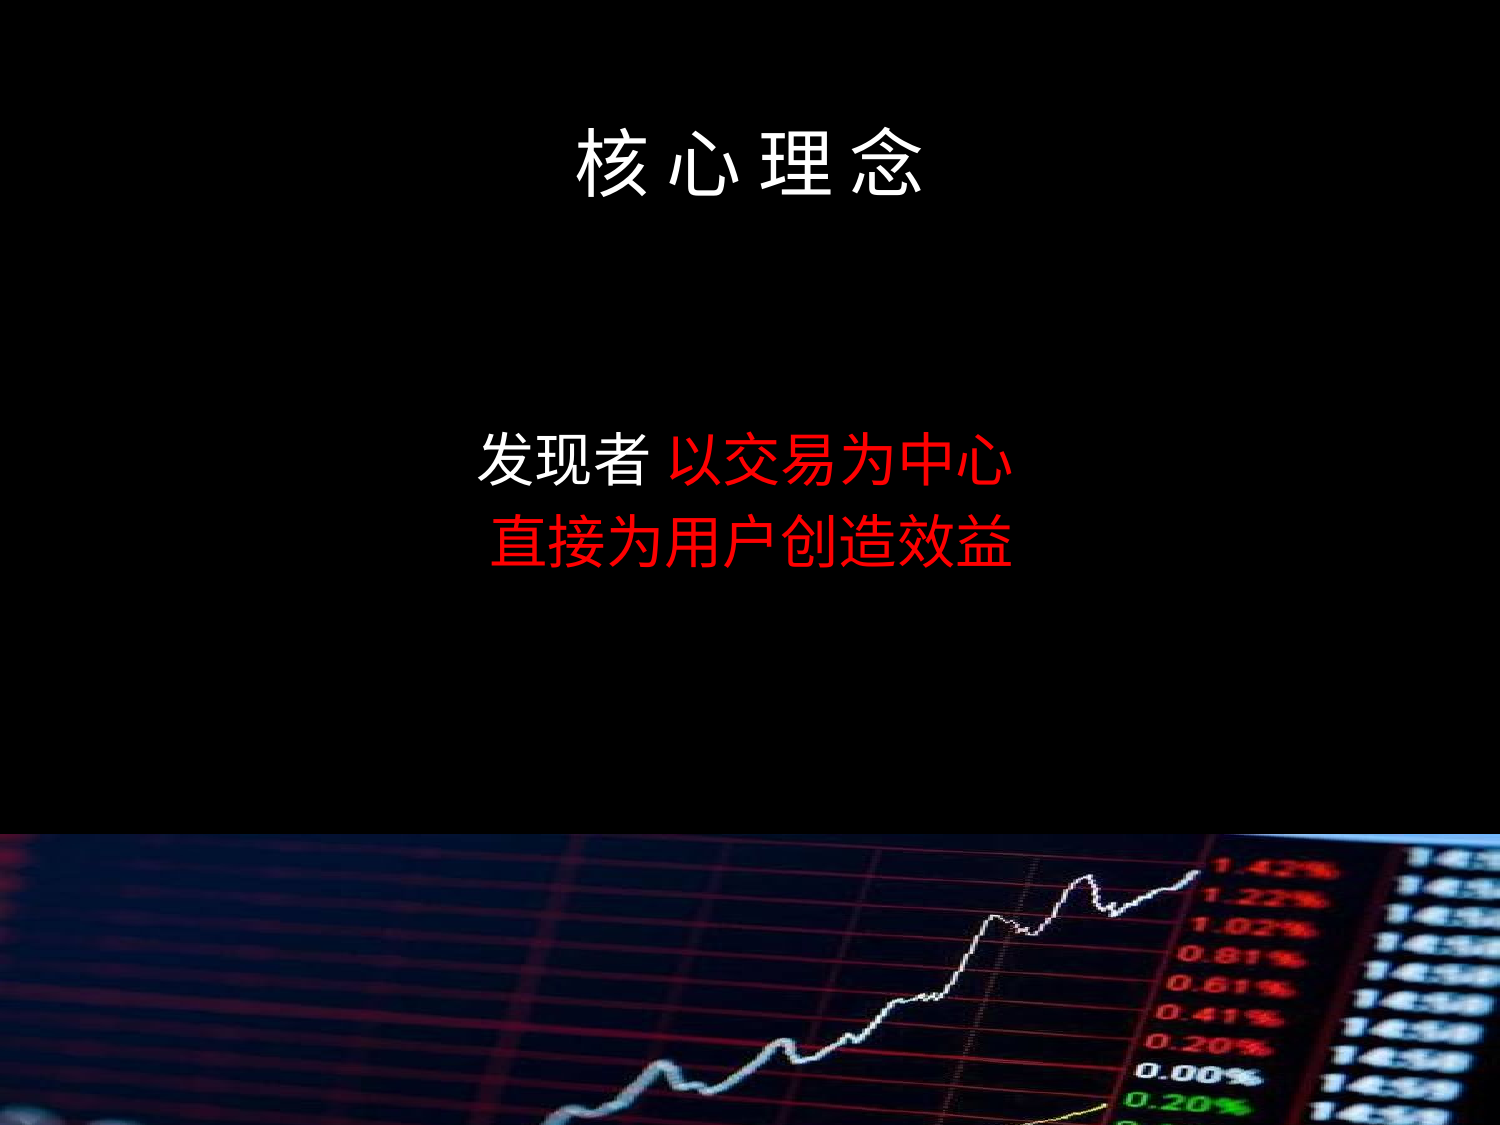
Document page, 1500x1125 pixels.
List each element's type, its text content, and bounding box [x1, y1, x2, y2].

picture [0, 833, 1500, 1125]
list 发现者 以交易为中心 直接为用户创造效益 [75, 414, 1429, 742]
title 核 心 理 念 [73, 66, 1427, 257]
